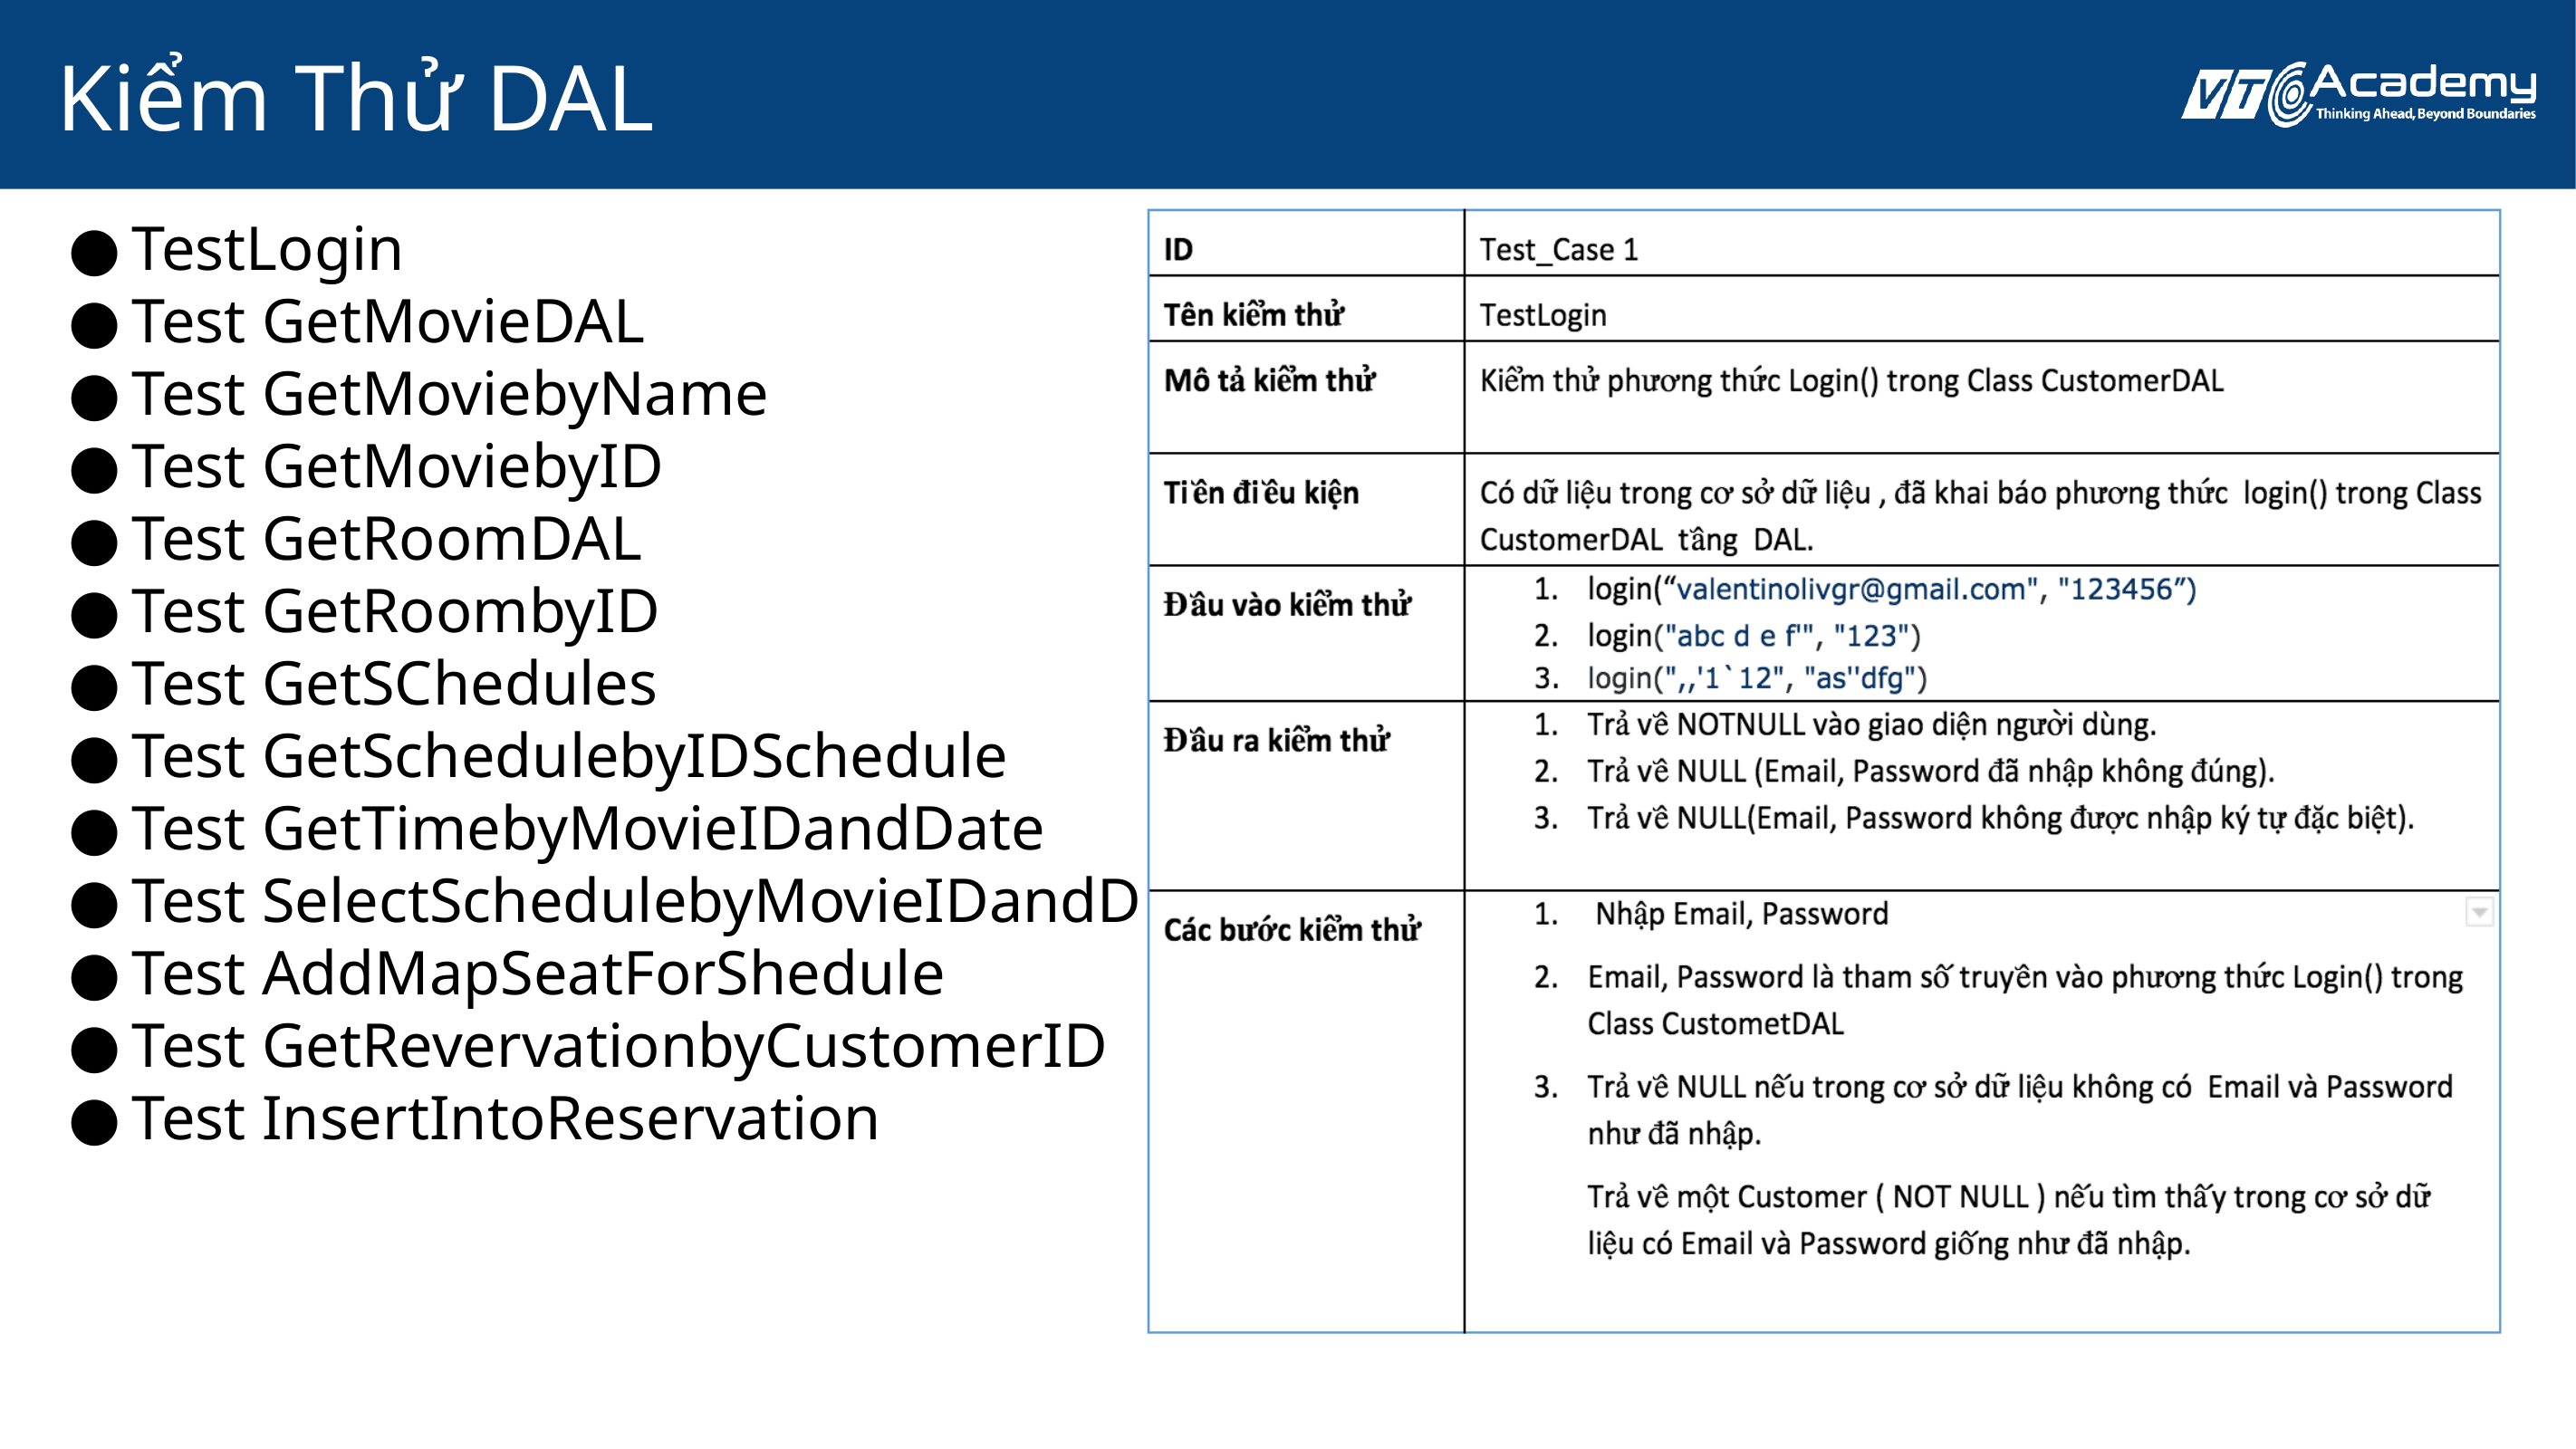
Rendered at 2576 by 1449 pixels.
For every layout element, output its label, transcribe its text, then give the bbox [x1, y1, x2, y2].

text_box Kiểm Thử DAL [0, 0, 2576, 189]
picture [2180, 61, 2540, 130]
picture [1139, 202, 2514, 1339]
list TestLogin Test GetMovieDAL Test GetMoviebyName Test GetMoviebyID Test GetRoomDAL Test GetRoombyID Test GetSChedules Test GetSchedulebyIDSchedule Test GetTimebyMovieIDandDate Test SelectSchedulebyMovieIDandDT Test AddMapSeatForShedule Test GetRevervationbyCustomerID Test InsertIntoReservation [56, 202, 2562, 1396]
